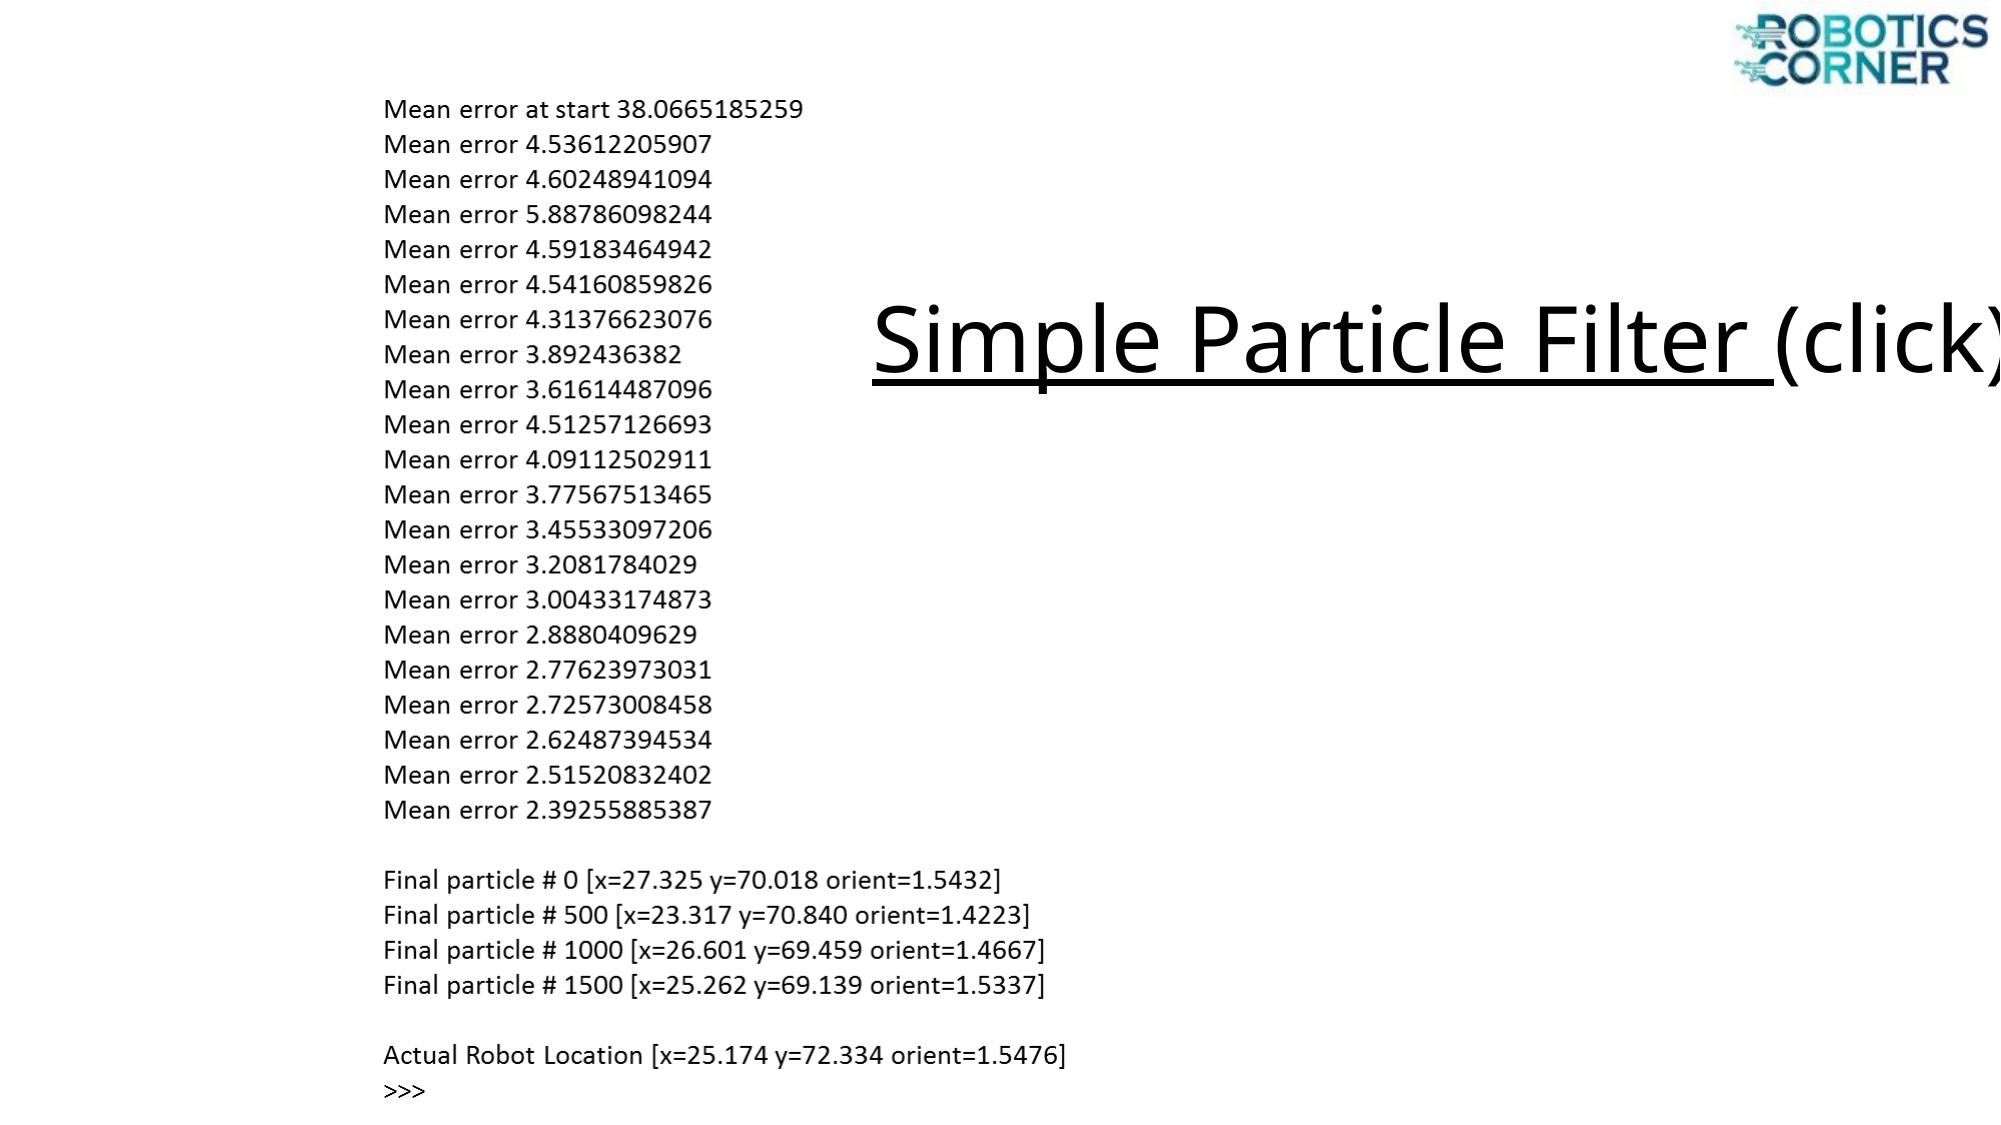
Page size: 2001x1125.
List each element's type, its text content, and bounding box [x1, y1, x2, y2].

title Simple Particle Filter (click) [1085, 230, 2000, 448]
picture [1732, 1, 1991, 100]
picture [365, 82, 1085, 1125]
